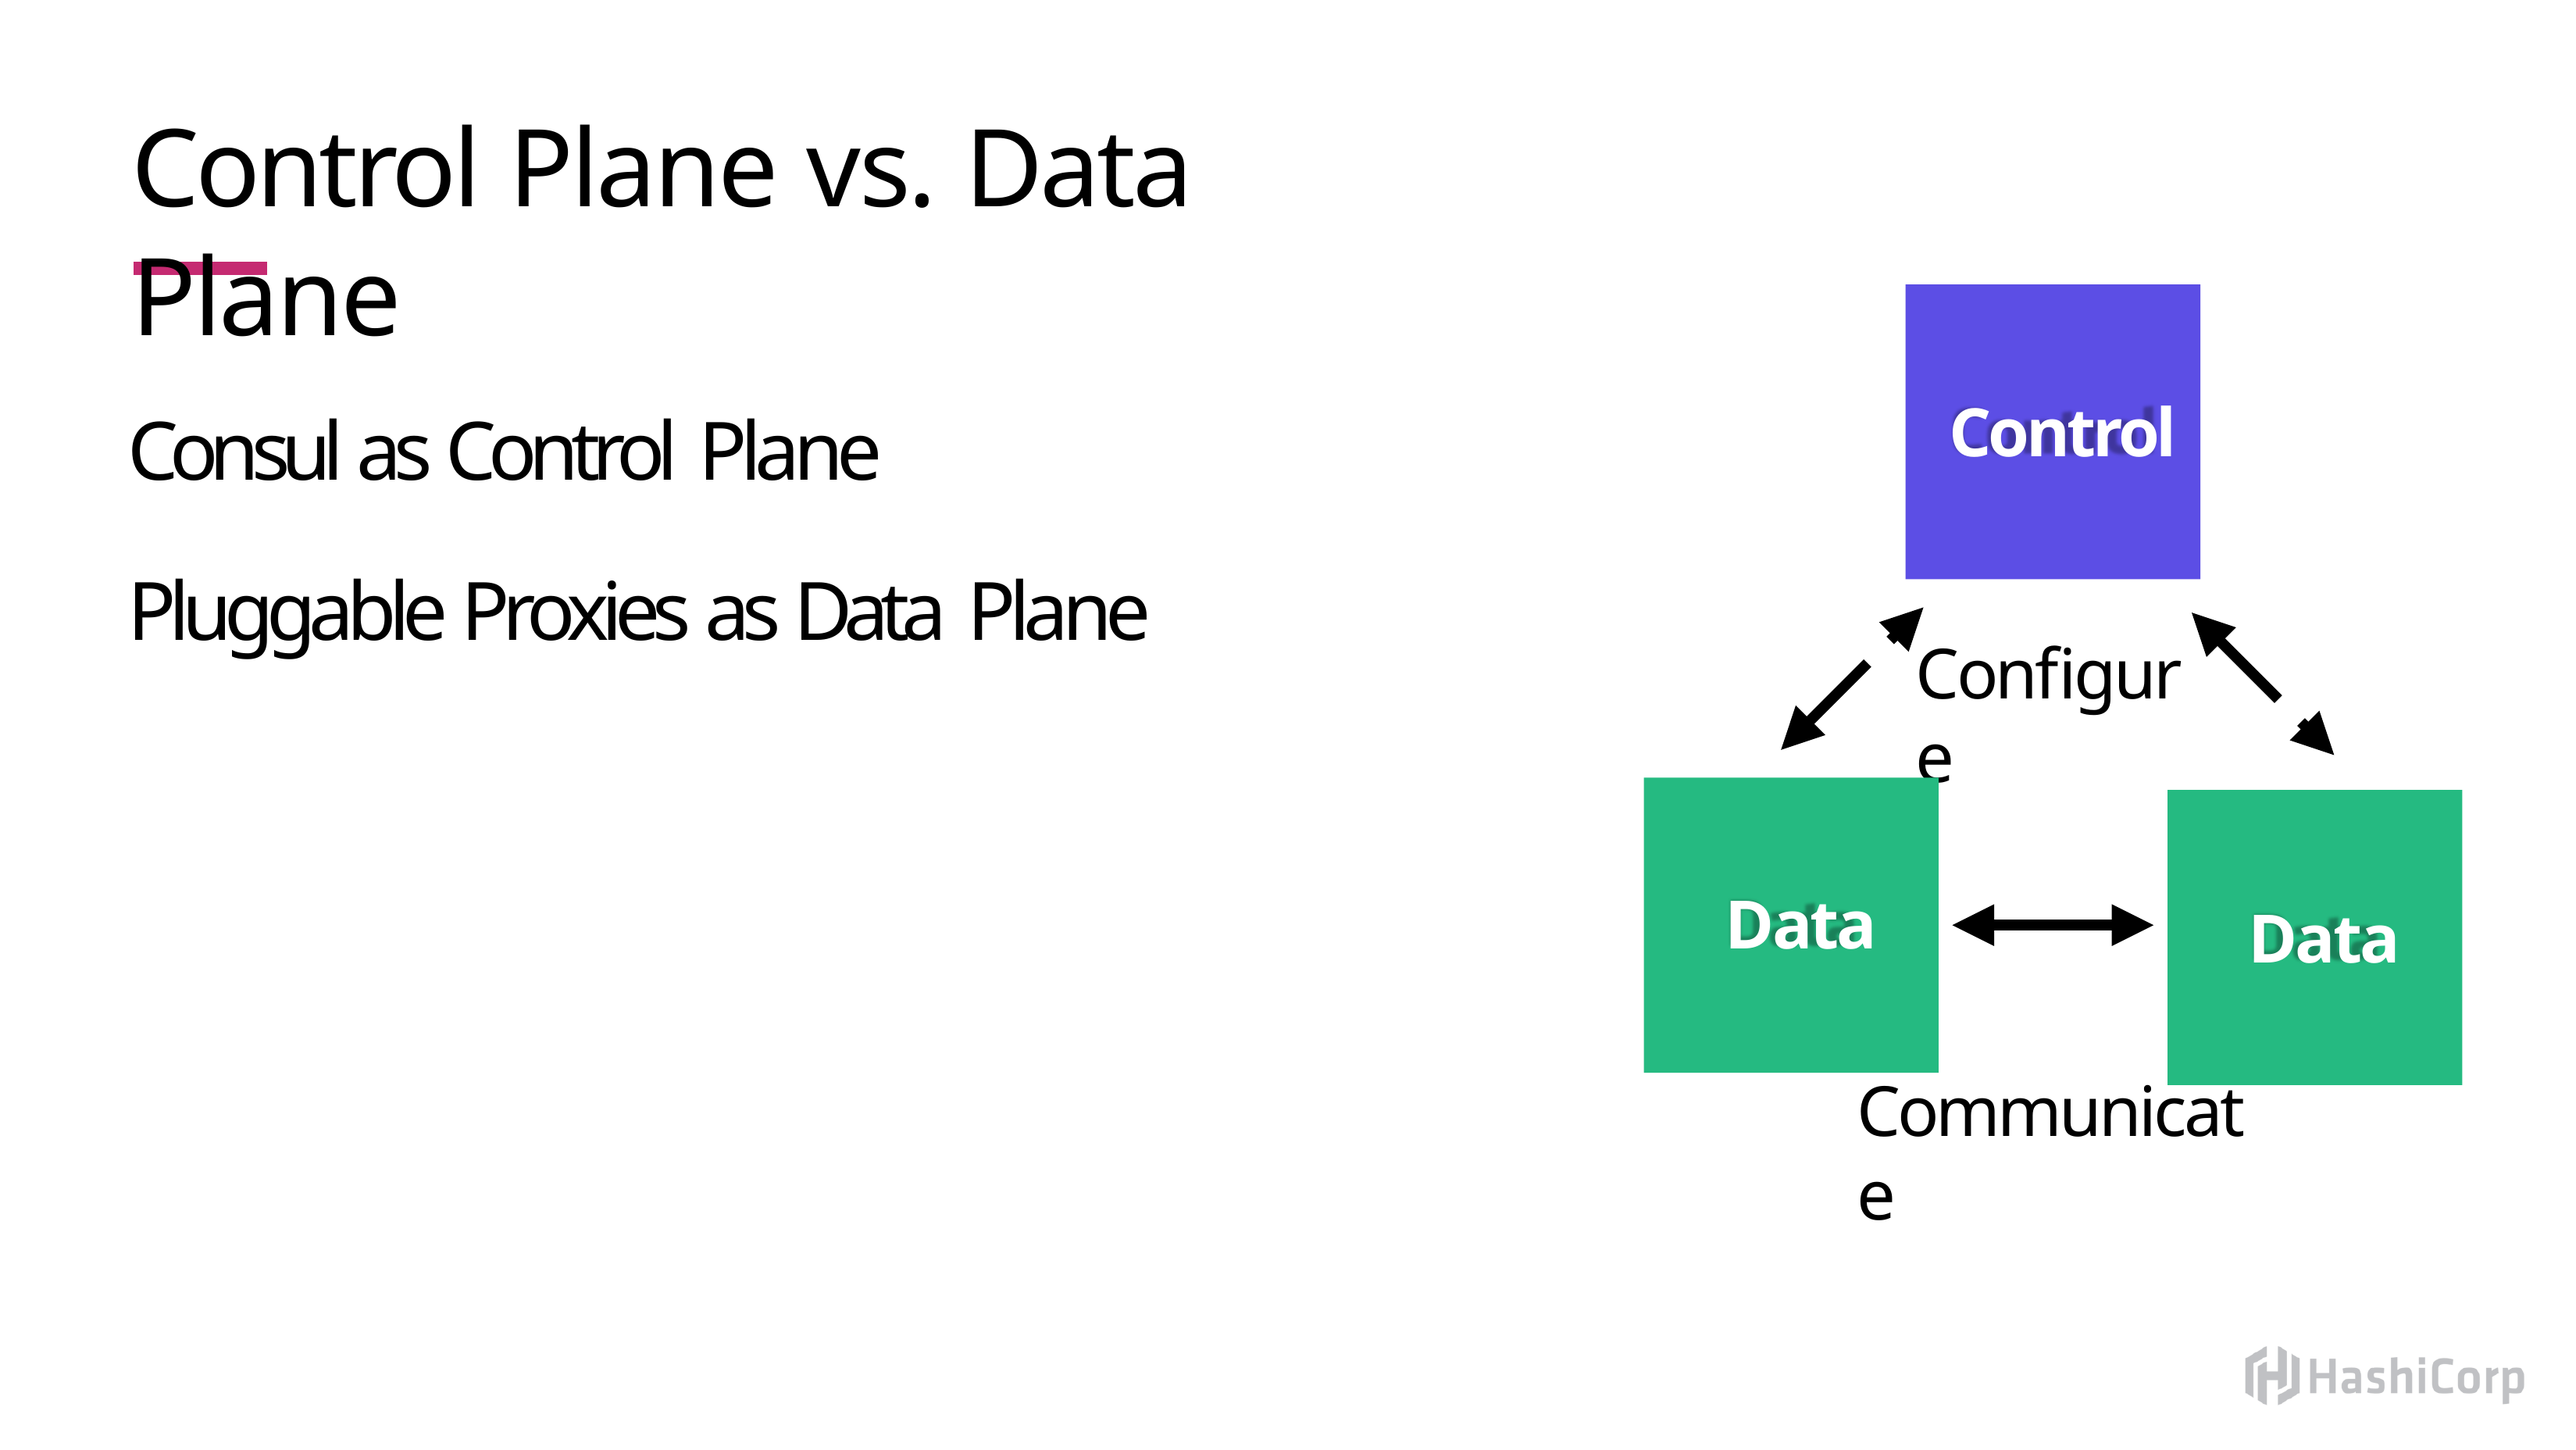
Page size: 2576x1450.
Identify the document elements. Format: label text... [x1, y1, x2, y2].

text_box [1643, 777, 1939, 1073]
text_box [2191, 612, 2335, 755]
text_box Communicate [1855, 1065, 2252, 1234]
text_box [2167, 789, 2463, 1086]
picture [2233, 1341, 2536, 1409]
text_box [1952, 904, 2154, 947]
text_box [1780, 607, 1924, 751]
title Control Plane vs. Data Plane [130, 98, 1393, 357]
text_box Configure [1914, 627, 2192, 796]
text_box Consul as Control Plane Pluggable Proxies as Data Plane [126, 398, 1183, 656]
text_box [1905, 284, 2201, 580]
